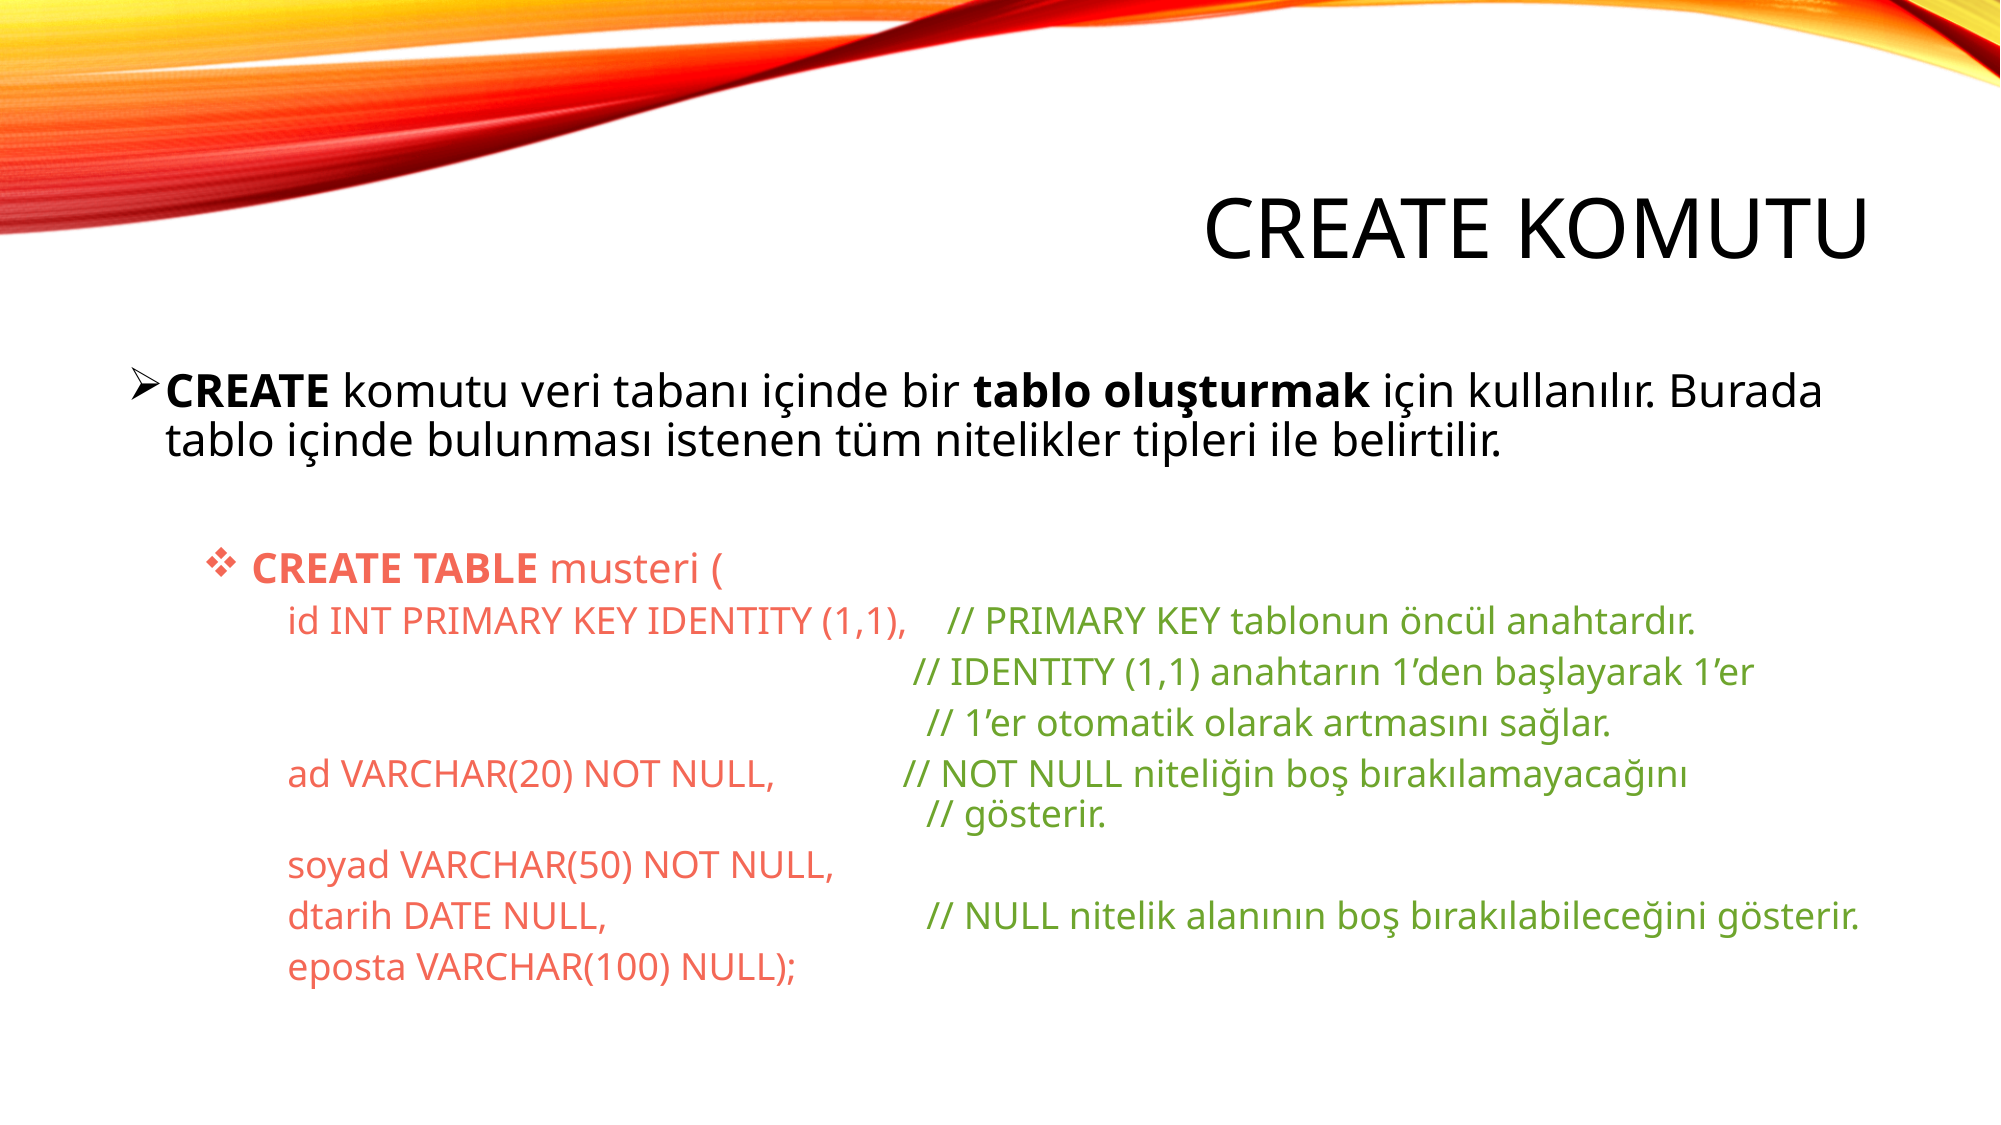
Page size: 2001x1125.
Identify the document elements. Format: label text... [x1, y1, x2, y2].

list CREATE komutu veri tabanı içinde bir tablo oluşturmak için kullanılır. Burada tablo içinde bulunması istenen tüm nitelikler tipleri ile belirtilir. CREATE TABLE musteri ( id INT PRIMARY KEY IDENTITY (1,1), // PRIMARY KEY tablonun öncül anahtardır. // IDENTITY (1,1) anahtarın 1’den başlayarak 1’er // 1’er otomatik olarak artmasını sağlar. ad VARCHAR(20) NOT NULL, // NOT NULL niteliğin boş bırakılamayacağını // gösterir. soyad VARCHAR(50) NOT NULL, dtarih DATE NULL, // NULL nitelik alanının boş bırakılabileceğini gösterir. eposta VARCHAR(100) NULL); [112, 360, 1888, 1021]
title CREATE KOMUTU [474, 125, 1888, 338]
picture [0, 0, 2000, 237]
